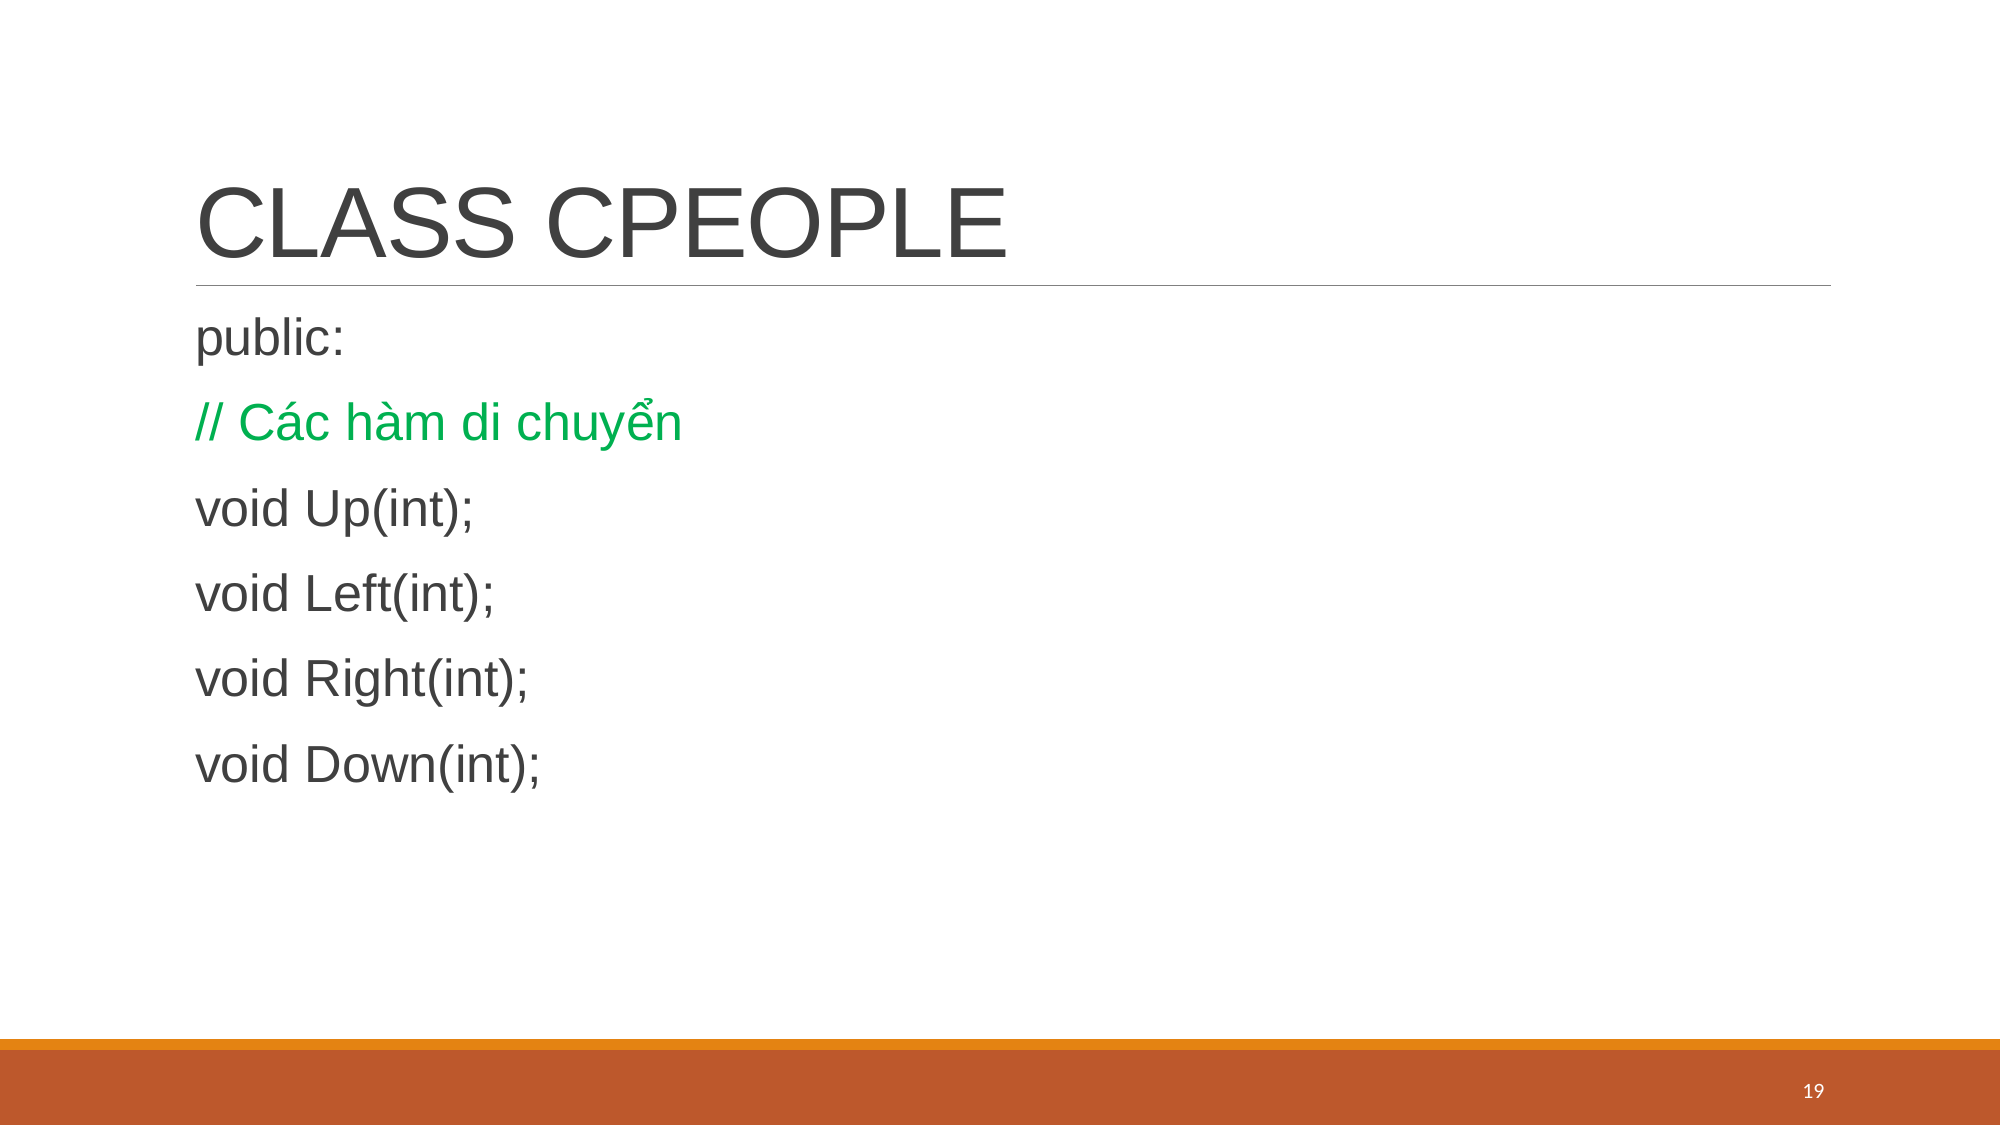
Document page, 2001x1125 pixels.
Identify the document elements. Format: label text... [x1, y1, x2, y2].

list public: // Các hàm di chuyển void Up(int); void Left(int); void Right(int); void Down(int); [180, 302, 1862, 869]
slide_number 19 [1624, 1059, 1840, 1120]
title CLASS CPEOPLE [180, 47, 1830, 285]
